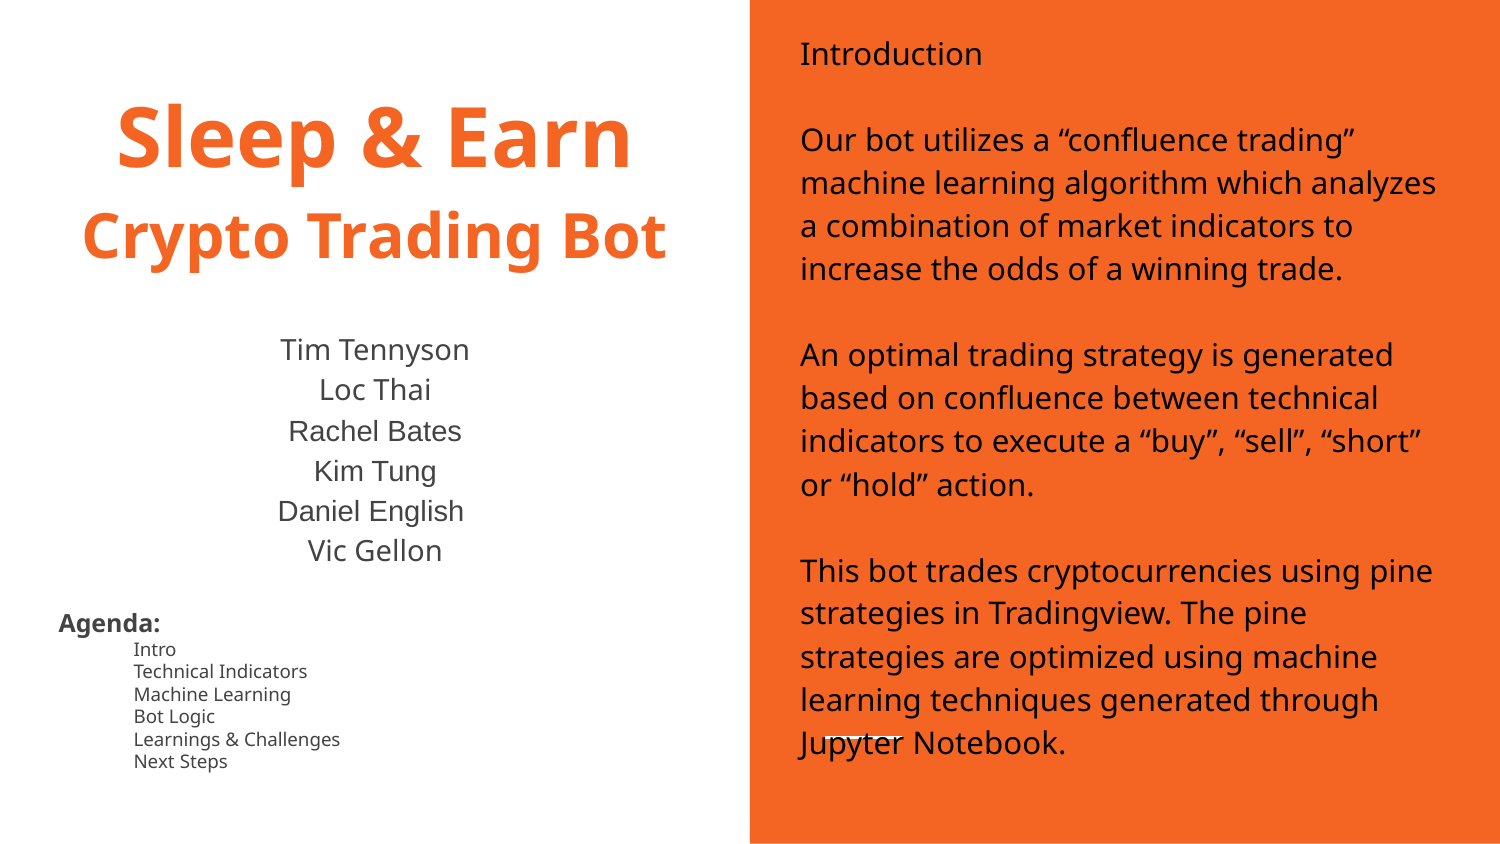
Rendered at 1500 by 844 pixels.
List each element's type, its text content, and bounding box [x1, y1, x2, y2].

subtitle Tim Tennyson Loc Thai Rachel Bates Kim Tung Daniel English Vic Gellon Agenda: Intro Technical Indicators Machine Learning Bot Logic Learnings & Challenges Next Steps [43, 277, 708, 801]
text_box Introduction Our bot utilizes a “confluence trading” machine learning algorithm which analyzes a combination of market indicators to increase the odds of a winning trade. An optimal trading strategy is generated based on confluence between technical indicators to execute a “buy”, “sell”, “short” or “hold” action. This bot trades cryptocurrencies using pine strategies in Tradingview. The pine strategies are optimized using machine learning techniques generated through Jupyter Notebook. [785, 13, 1472, 776]
title Sleep & Earn Crypto Trading Bot [43, 54, 708, 277]
